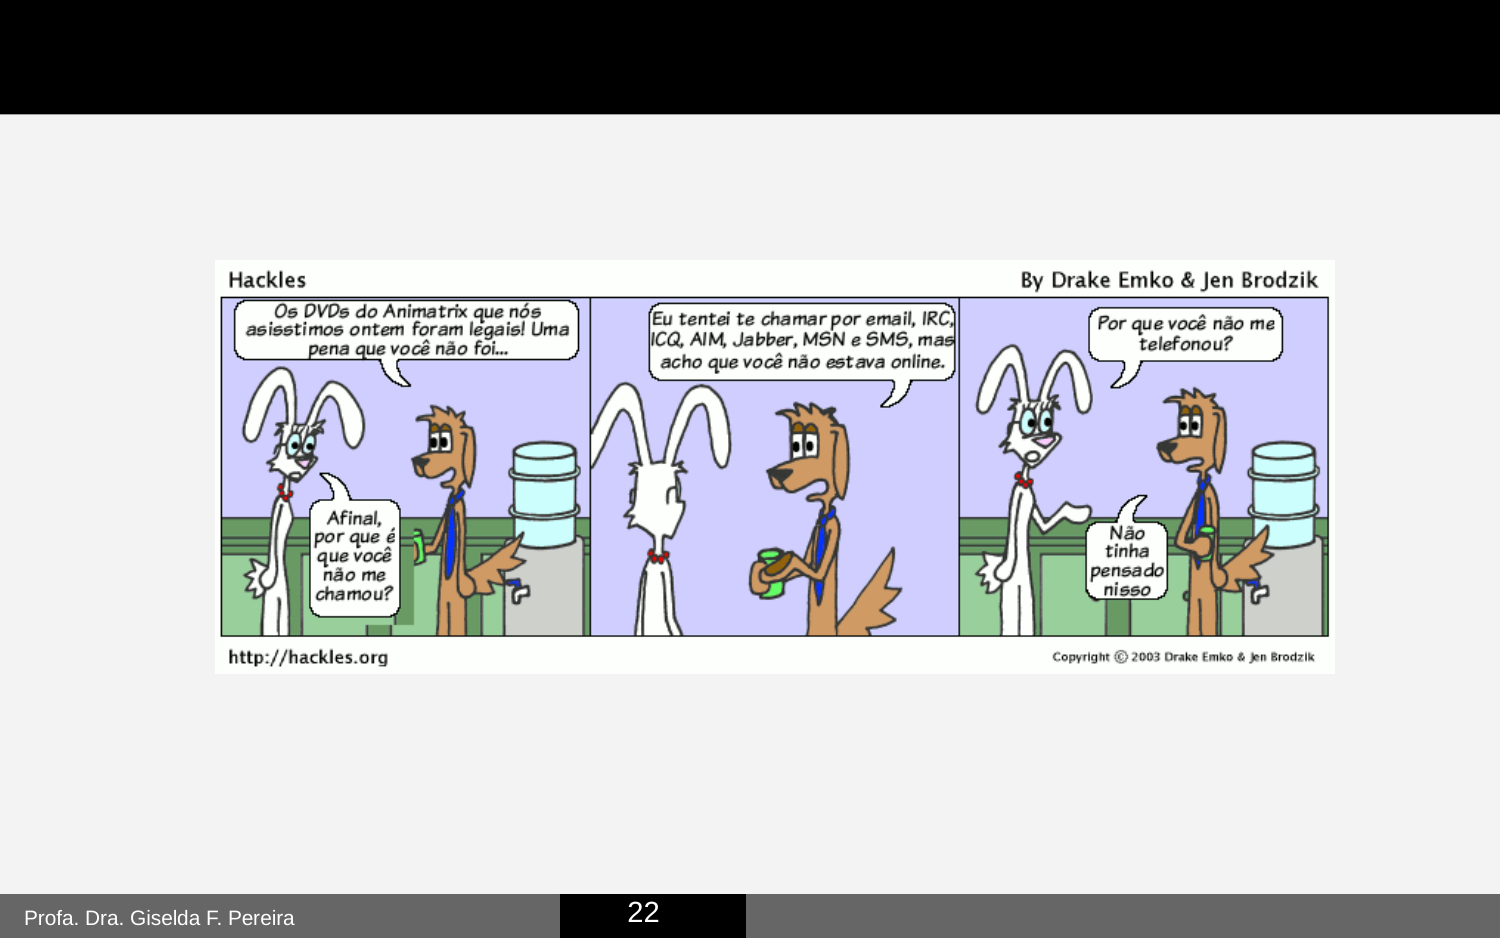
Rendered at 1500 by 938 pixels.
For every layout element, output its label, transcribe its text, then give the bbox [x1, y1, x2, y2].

picture [215, 260, 1335, 674]
text_box 22 [598, 884, 689, 938]
